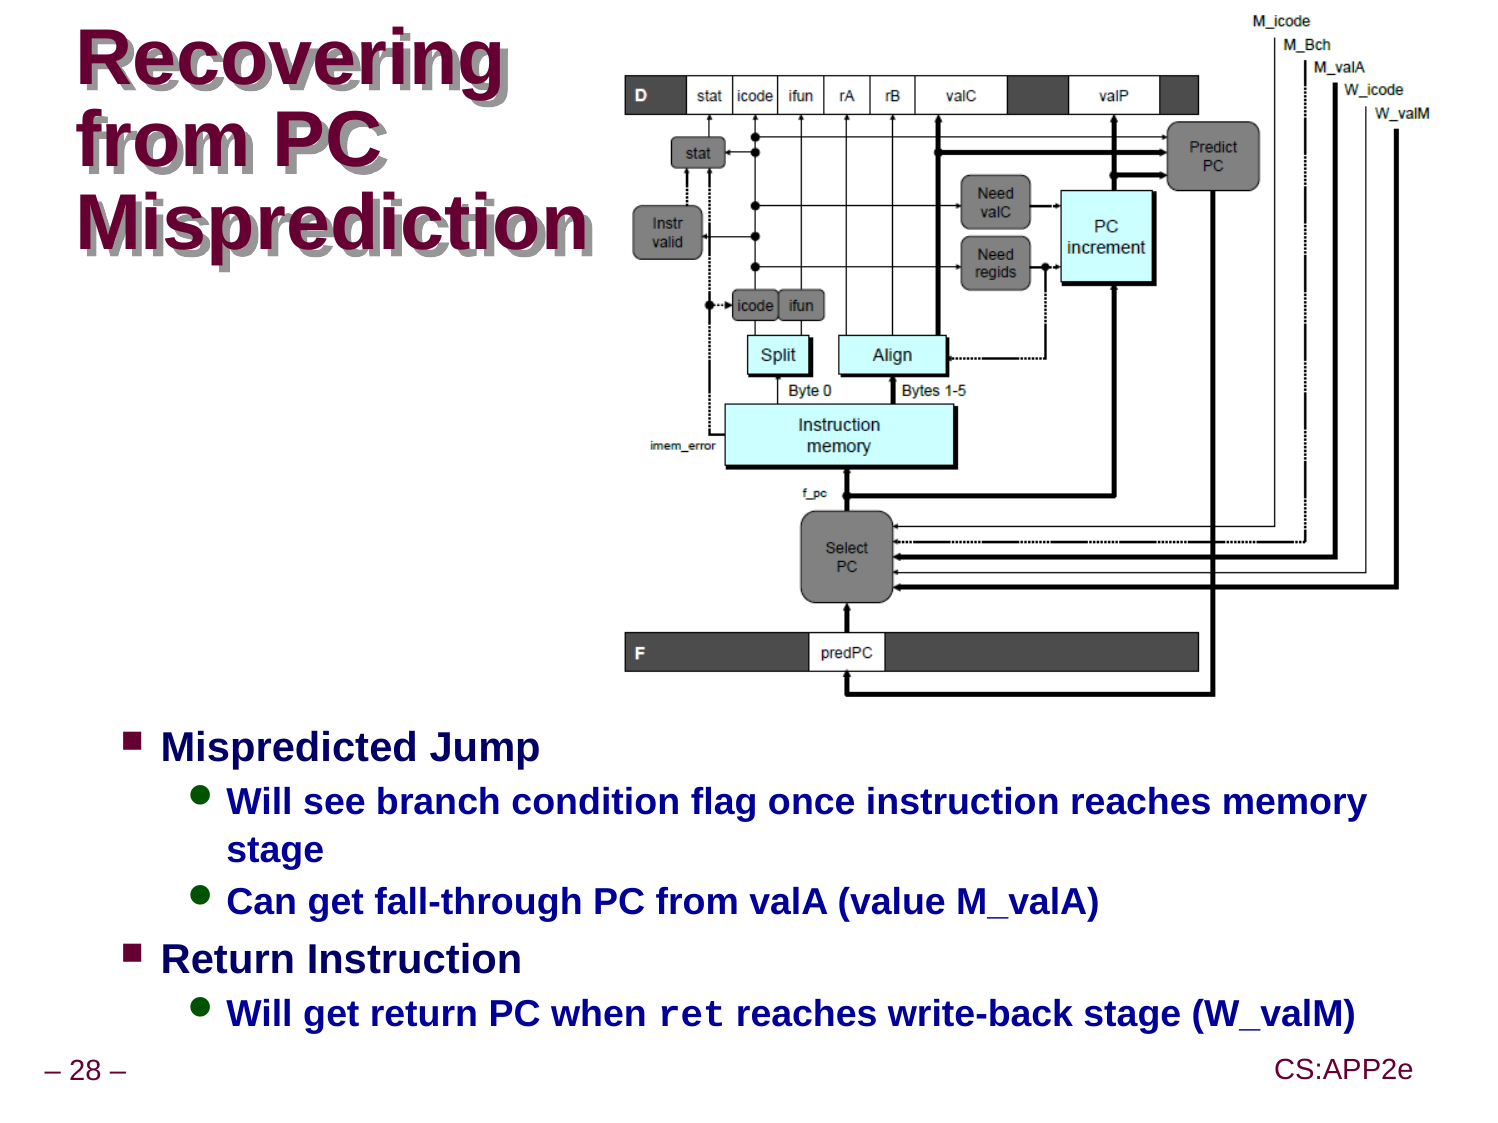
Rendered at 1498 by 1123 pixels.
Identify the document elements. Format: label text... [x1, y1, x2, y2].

title Recovering from PC Misprediction [74, 62, 606, 223]
picture [611, 8, 1434, 712]
list Mispredicted Jump Will see branch condition flag once instruction reaches memory stage Can get fall-through PC from valA (value M_valA) Return Instruction Will get return PC when ret reaches write-back stage (W_valM) [23, 712, 1463, 1056]
